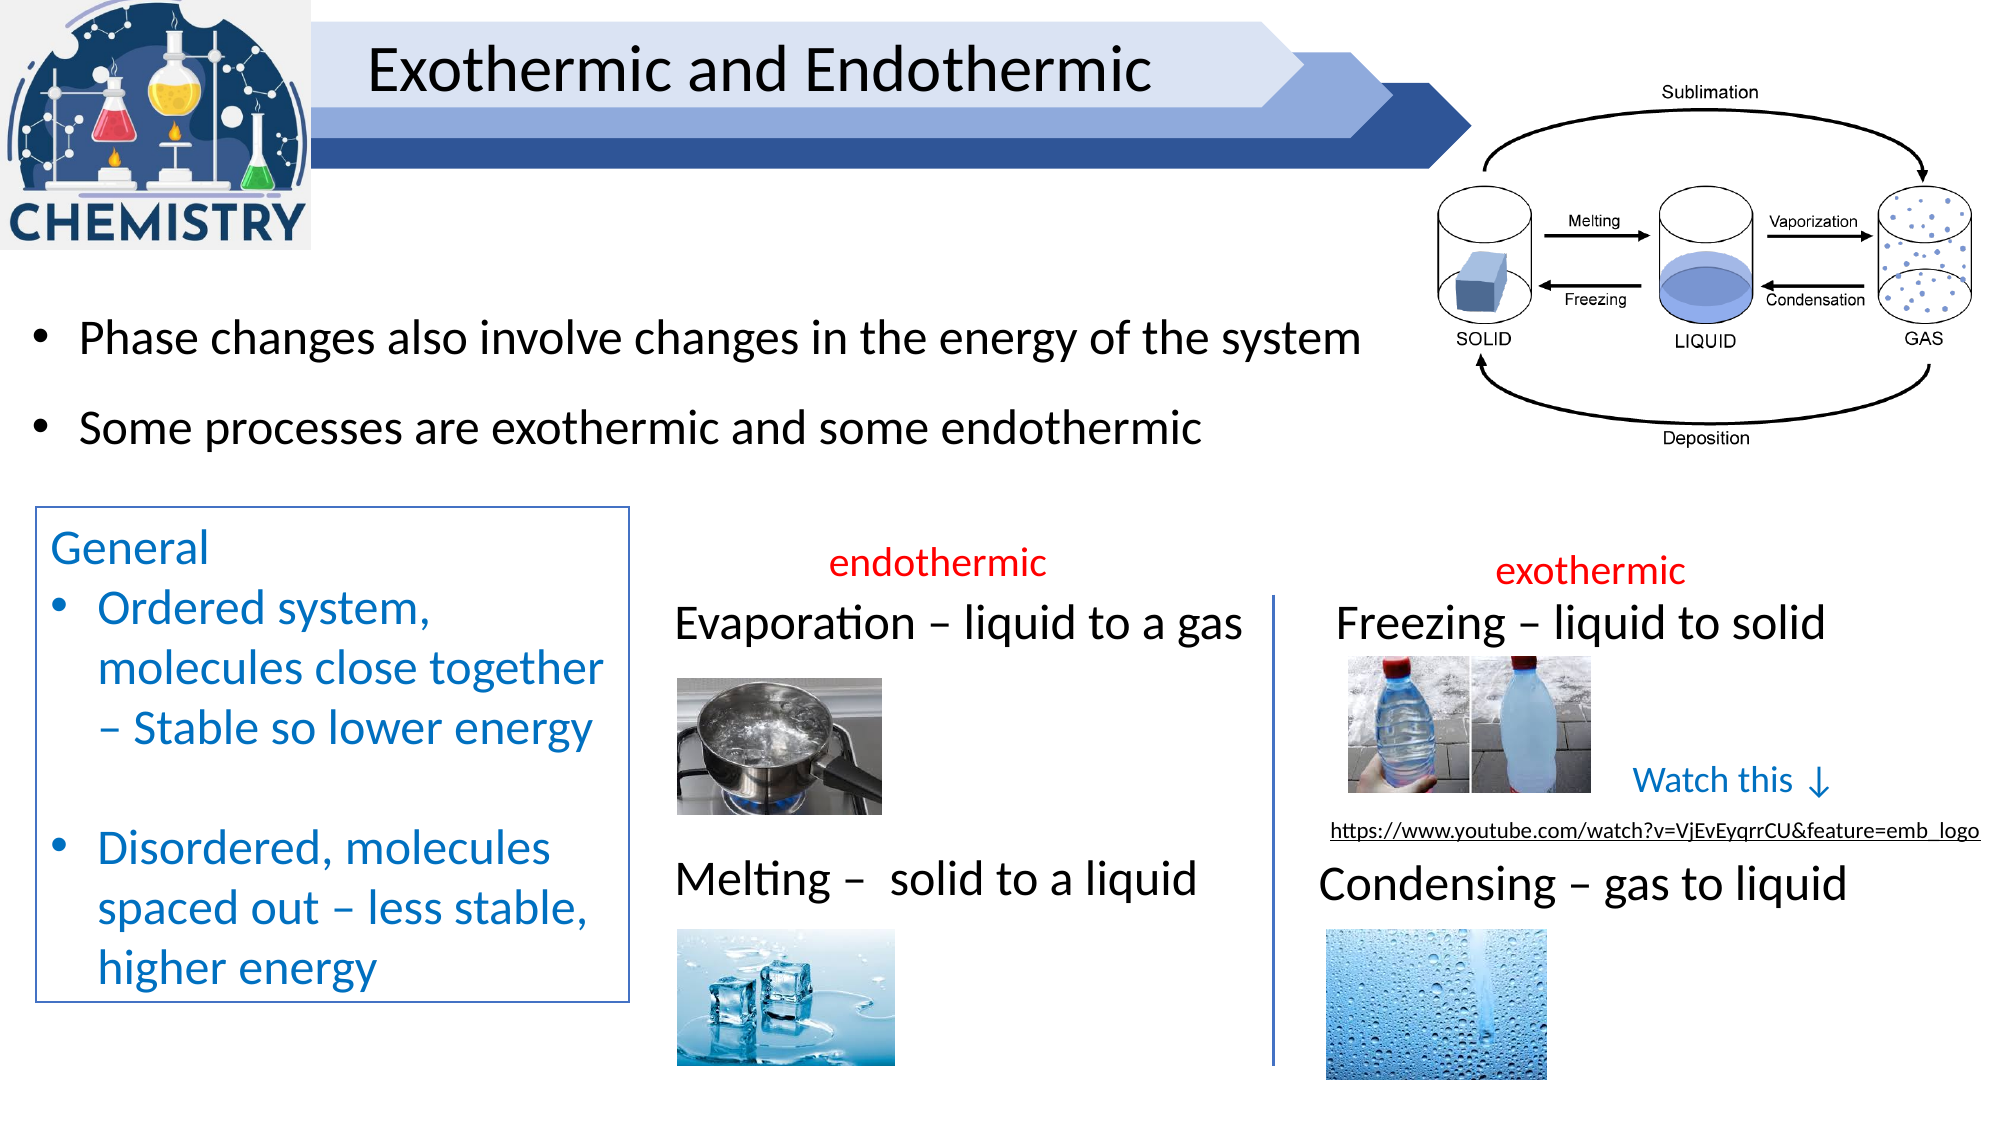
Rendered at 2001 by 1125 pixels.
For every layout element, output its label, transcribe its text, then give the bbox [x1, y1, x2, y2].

text_box Exothermic and Endothermic [311, 20, 1306, 109]
text_box Freezing – liquid to solid [1321, 582, 1936, 718]
picture [0, 0, 311, 250]
text_box [311, 81, 1437, 170]
picture [677, 929, 895, 1066]
text_box Phase changes also involve changes in the energy of the system Some processes are exothermic and some endothermic [17, 267, 1437, 463]
picture [1348, 656, 1591, 793]
text_box Watch this ↓ [1617, 747, 1885, 808]
text_box [311, 51, 1395, 140]
text_box Evaporation – liquid to a gas [659, 582, 1274, 718]
text_box endothermic [813, 527, 1244, 592]
text_box General Ordered system, molecules close together – Stable so lower energy Disordered, molecules spaced out – less stable, higher energy [35, 506, 630, 1003]
text_box Condensing – gas to liquid [1304, 843, 1919, 979]
picture [715, 1053, 746, 1061]
text_box exothermic [1480, 535, 1822, 601]
picture [677, 677, 882, 815]
picture [1326, 929, 1547, 1081]
picture [1437, 82, 1972, 472]
text_box Melting – solid to a liquid [659, 838, 1272, 974]
text_box https://www.youtube.com/watch?v=VjEvEyqrrCU&feature=emb_logo [1315, 807, 2000, 850]
